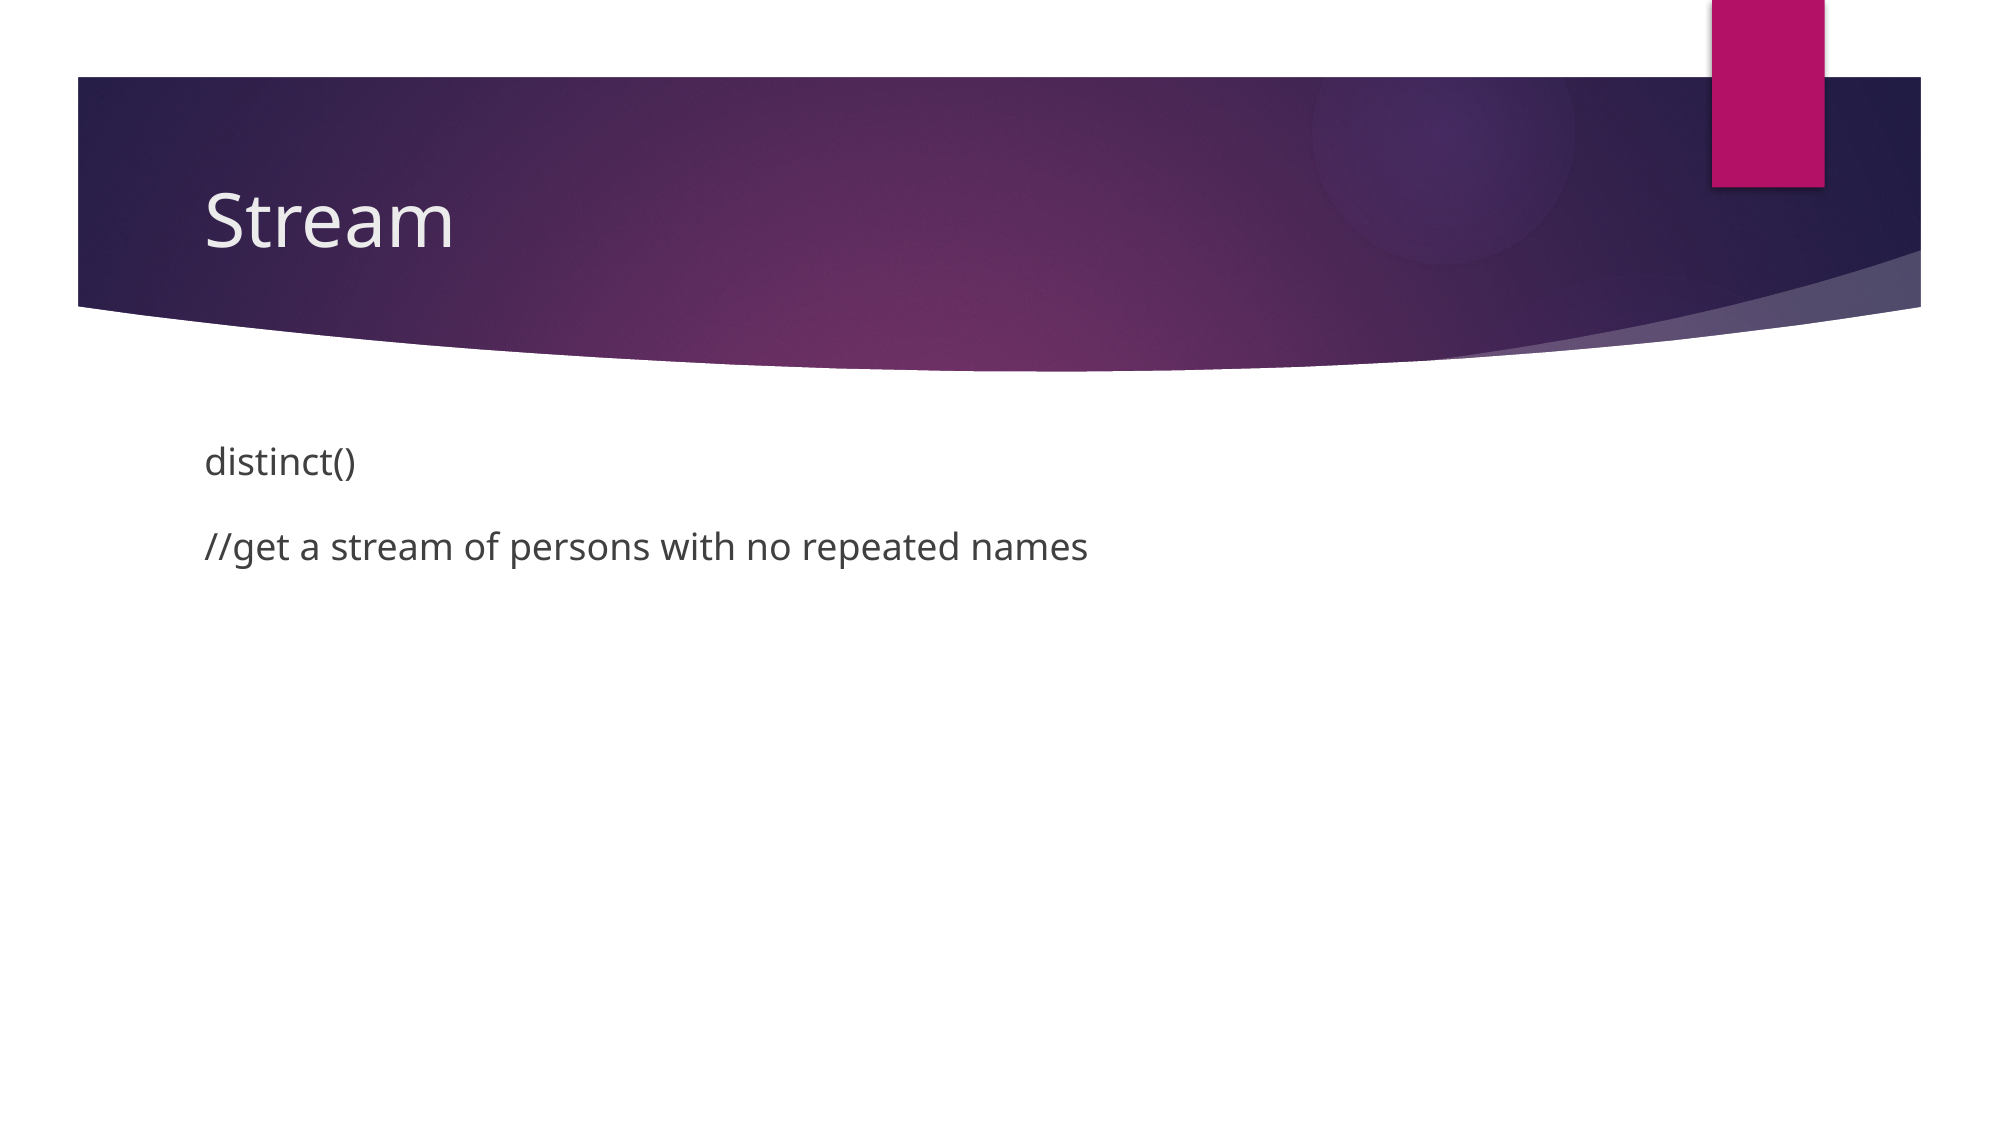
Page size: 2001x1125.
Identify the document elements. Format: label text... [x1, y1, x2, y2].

list distinct() //get a stream of persons with no repeated names [189, 427, 1638, 988]
title Stream [189, 159, 1627, 276]
